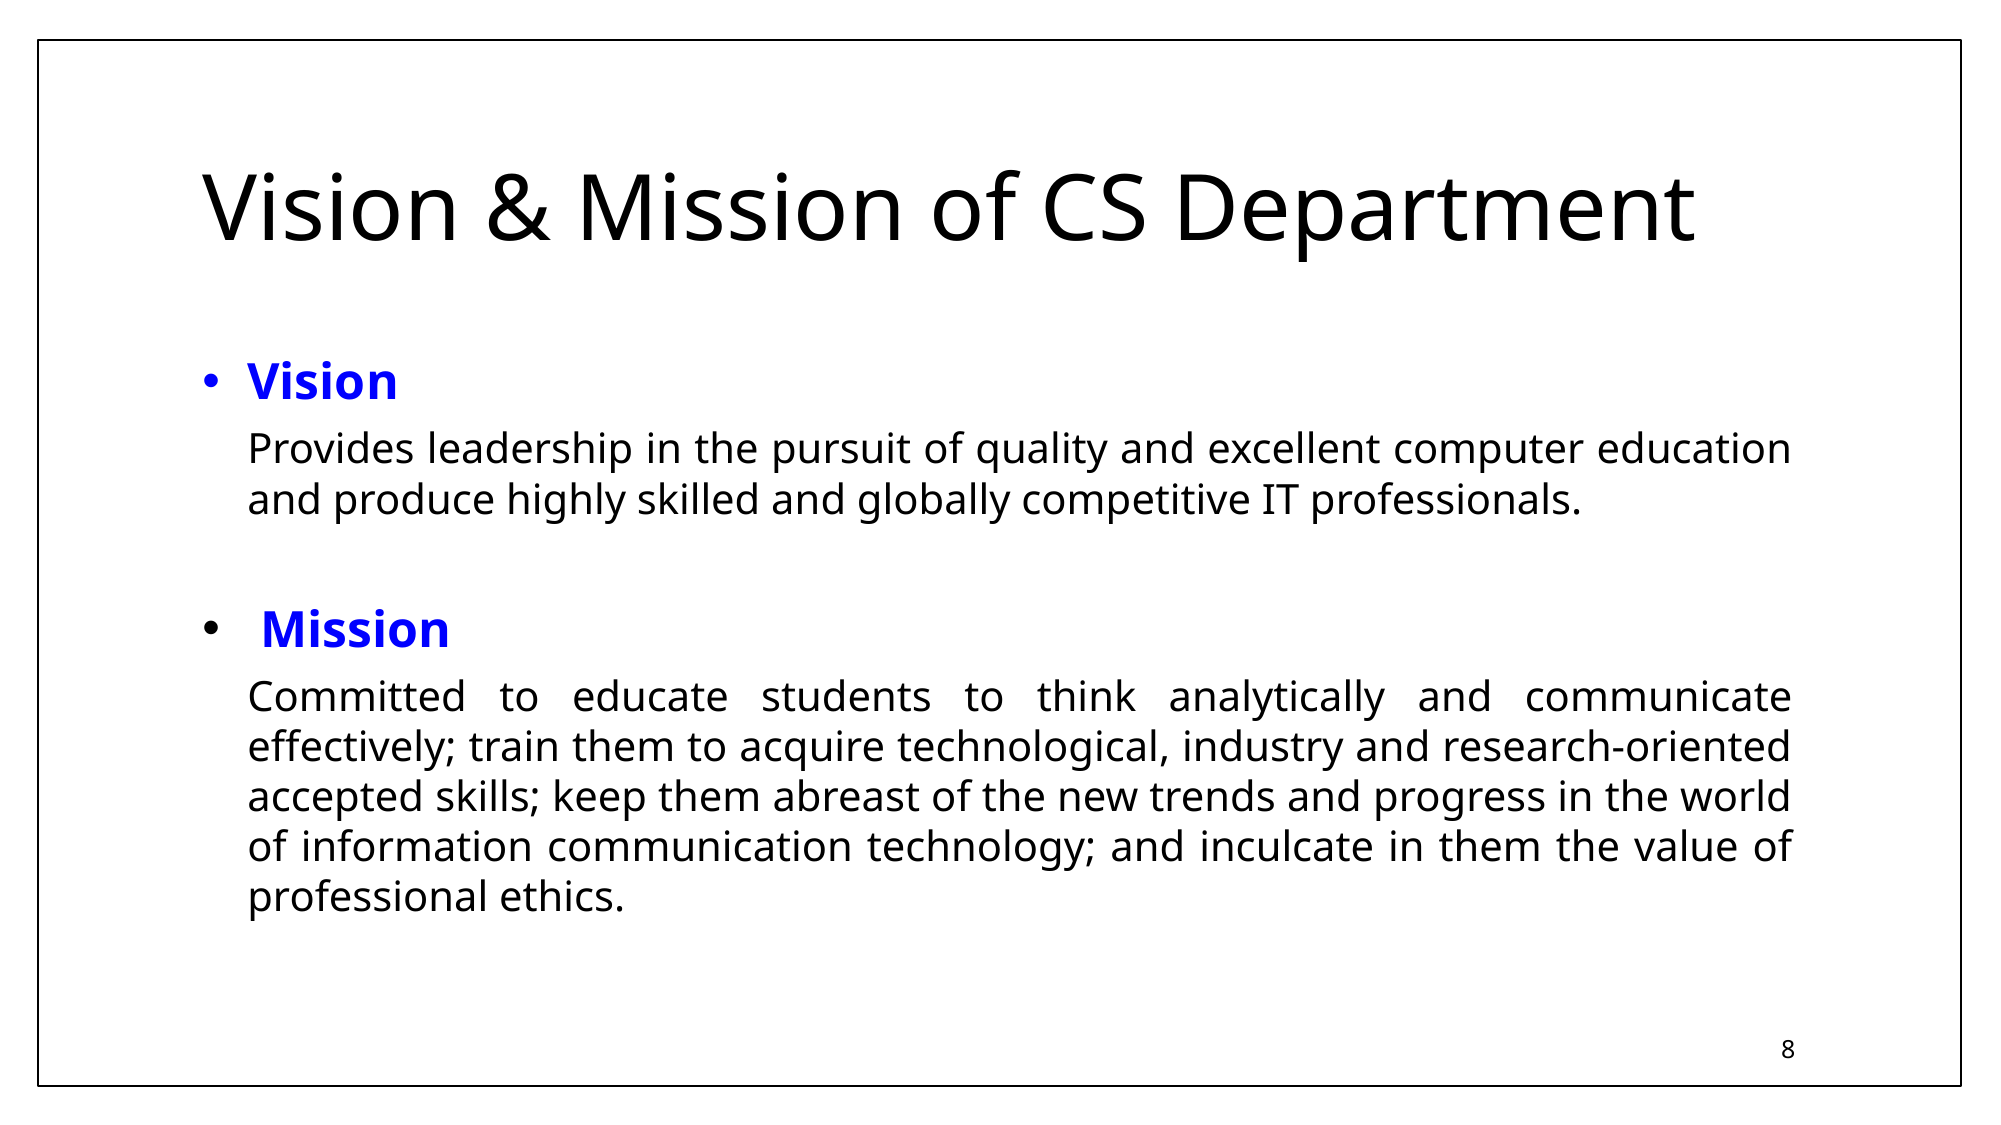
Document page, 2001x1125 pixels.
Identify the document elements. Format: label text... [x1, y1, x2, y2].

slide_number 8 [1530, 1020, 1811, 1081]
text_box Vision Provides leadership in the pursuit of quality and excellent computer education and produce highly skilled and globally competitive IT professionals. Mission Committed to educate students to think analytically and communicate effectively; train them to acquire technological, industry and research-oriented accepted skills; keep them abreast of the new trends and progress in the world of information communication technology; and inculcate in them the value of professional ethics. [187, 342, 1808, 1053]
title Vision & Mission of CS Department [187, 99, 1808, 323]
